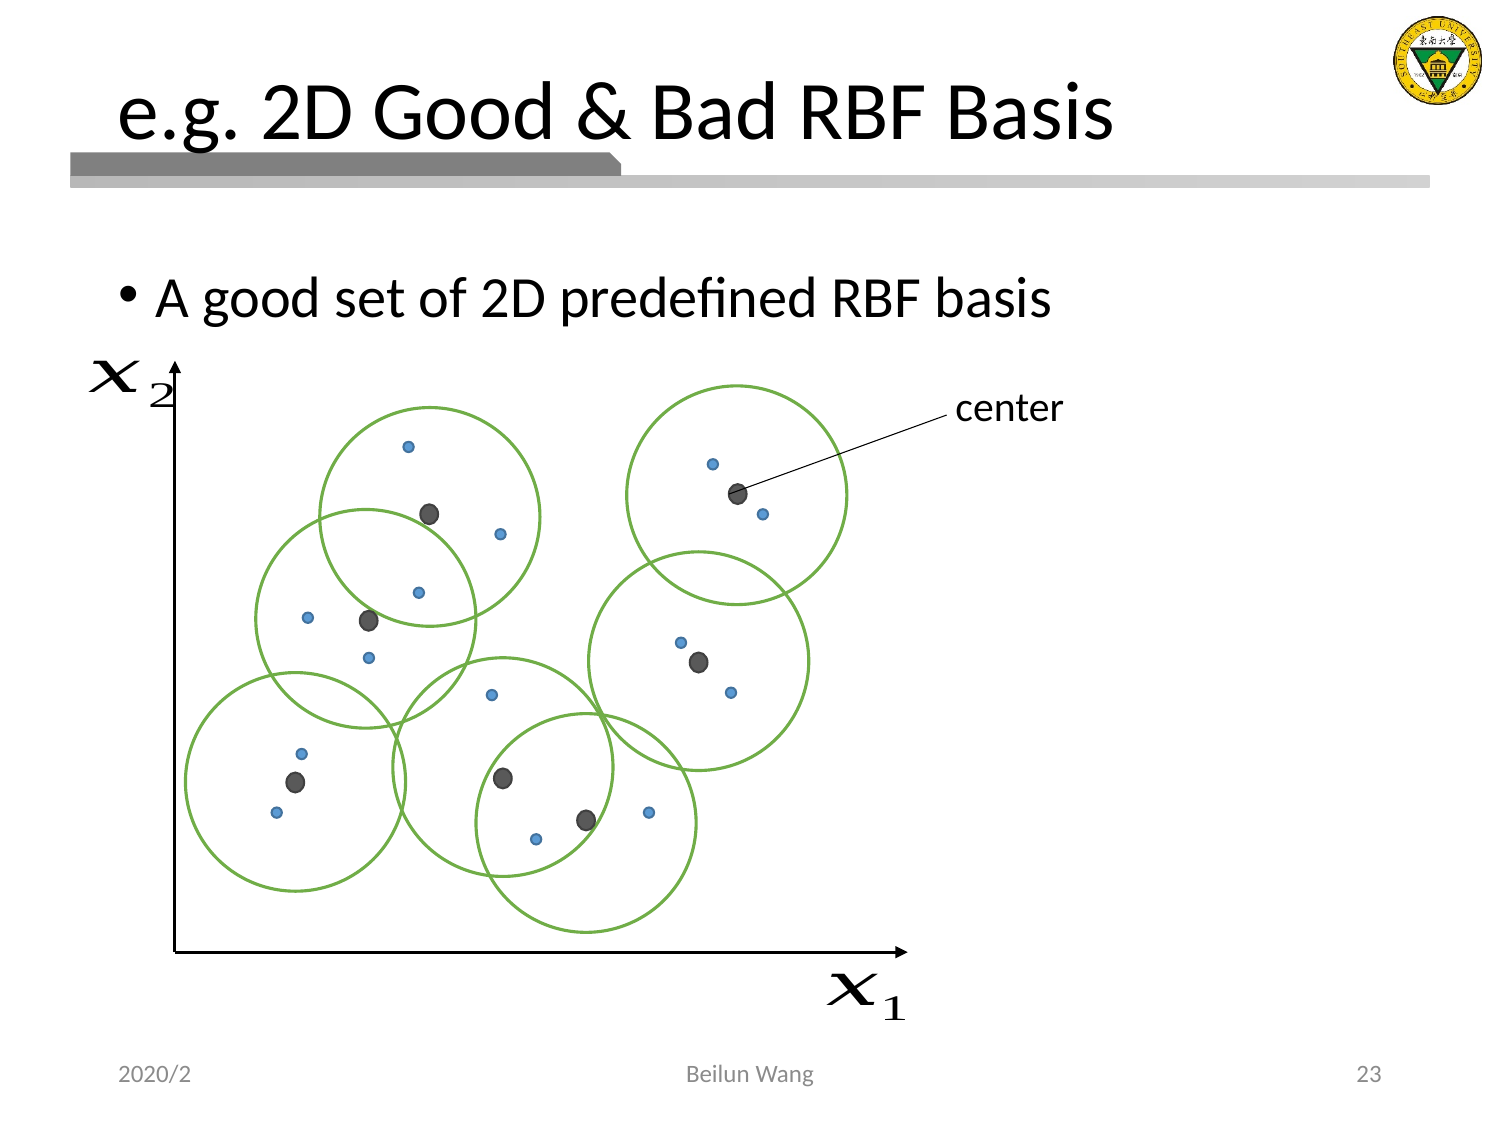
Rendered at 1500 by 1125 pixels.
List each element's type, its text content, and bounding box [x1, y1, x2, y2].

slide_number 23 [1059, 1042, 1397, 1103]
title e.g. 2D Good & Bad RBF Basis [103, 59, 1361, 156]
footer Beilun Wang [496, 1042, 1004, 1103]
list A good set of 2D predefined RBF basis [103, 264, 1397, 1014]
picture [1393, 16, 1482, 105]
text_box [82, 339, 1081, 1028]
slide_number 2020/2 [103, 1042, 441, 1103]
